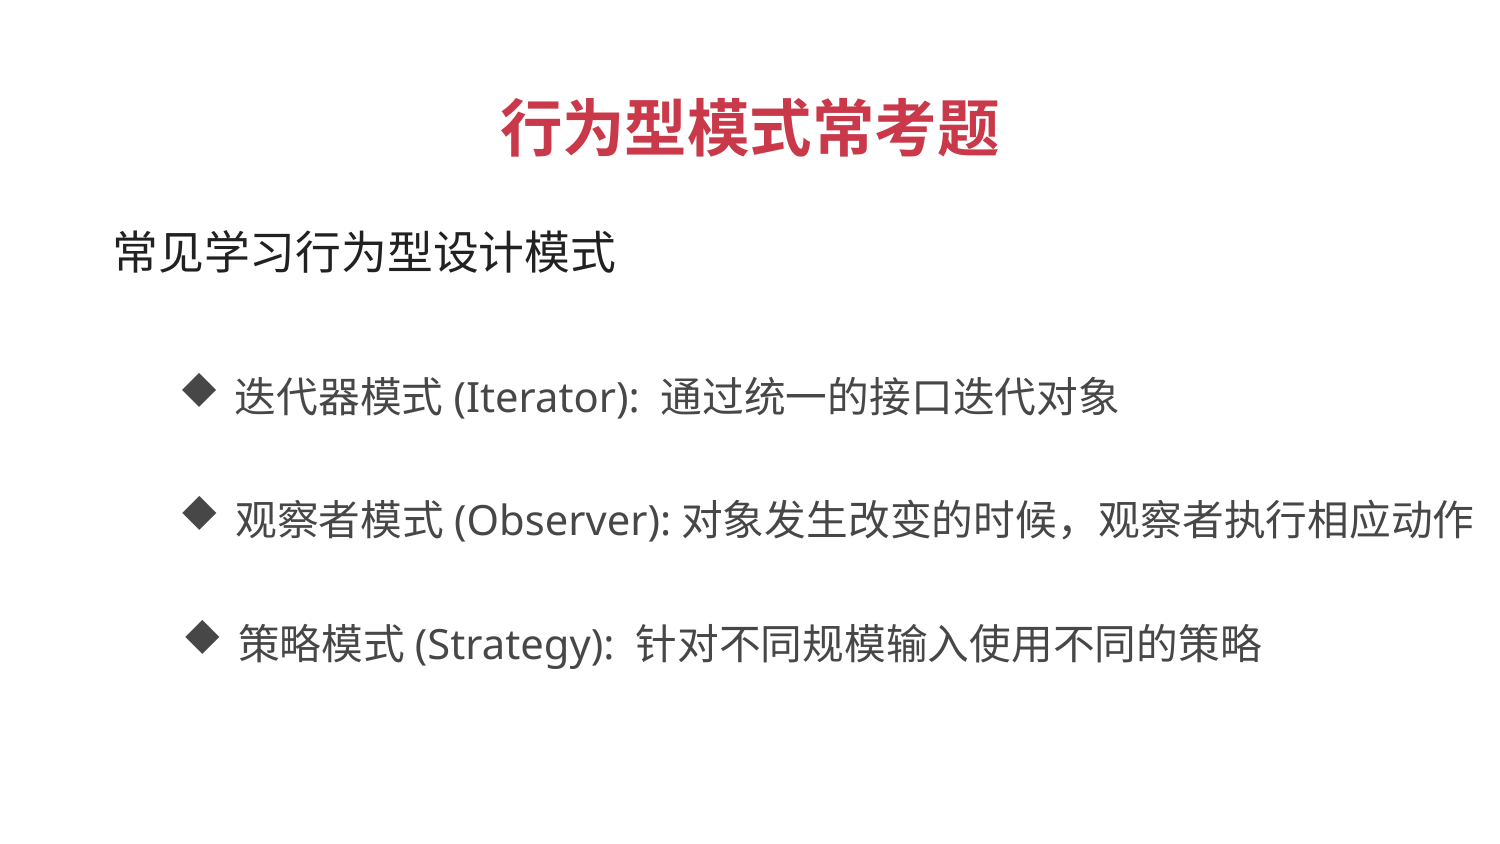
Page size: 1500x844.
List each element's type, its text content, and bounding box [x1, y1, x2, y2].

text_box 观察者模式(Observer):对象发生改变的时候，观察者执行相应动作 [89, 486, 1495, 552]
text_box 行为型模式常考题 [484, 81, 1016, 172]
text_box 迭代器模式(Iterator): 通过统一的接口迭代对象 [88, 363, 1494, 428]
list 常见学习行为型设计模式 [76, 208, 1427, 293]
text_box 策略模式(Strategy): 针对不同规模输入使用不同的策略 [91, 610, 1497, 675]
